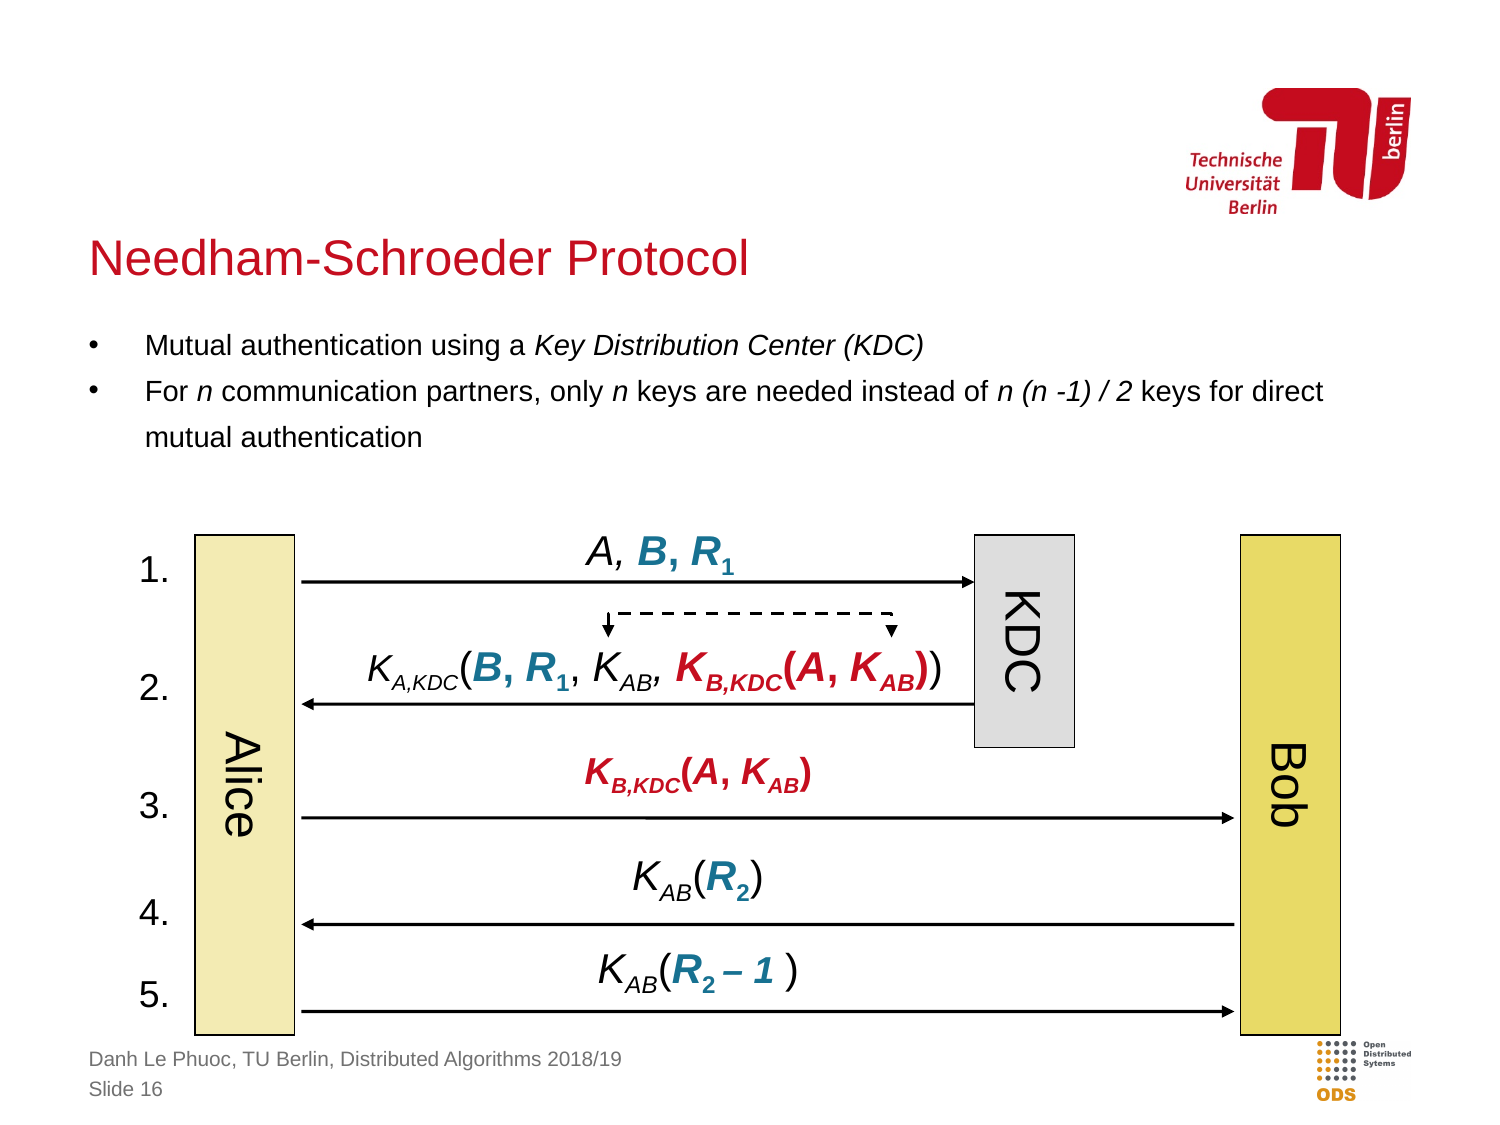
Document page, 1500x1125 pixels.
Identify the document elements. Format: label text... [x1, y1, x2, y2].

text_box 3. [124, 773, 186, 834]
text_box KB,KDC(A, KAB) [569, 739, 827, 806]
text_box [301, 697, 969, 711]
text_box [602, 614, 898, 638]
list Mutual authentication using a Key Distribution Center (KDC) For n communication partners, only n keys are needed instead of n (n -1) / 2 keys for direct mutual authentication [88, 315, 1411, 983]
text_box KA,KDC(B, R1, KAB, KB,KDC(A, KAB)) [352, 632, 959, 704]
text_box [301, 918, 1235, 931]
text_box [301, 811, 1235, 825]
text_box 4. [124, 880, 186, 941]
text_box [750, 575, 969, 589]
text_box 5. [124, 962, 186, 1023]
picture [1317, 1041, 1411, 1101]
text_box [974, 534, 1075, 748]
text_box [194, 534, 295, 1036]
slide_number Slide 16 [88, 1075, 1176, 1101]
footer Danh Le Phuoc, TU Berlin, Distributed Algorithms 2018/19 [88, 1045, 1176, 1071]
text_box 2. [124, 655, 186, 716]
text_box KAB(R2) [617, 841, 779, 914]
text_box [1240, 534, 1341, 1036]
text_box KAB(R2 – 1 ) [582, 934, 814, 1006]
text_box 1. [124, 537, 186, 598]
title Needham-Schroeder Protocol [88, 222, 1411, 286]
picture [1186, 88, 1411, 214]
text_box [301, 1005, 1235, 1018]
text_box A, B, R1 [572, 516, 750, 588]
